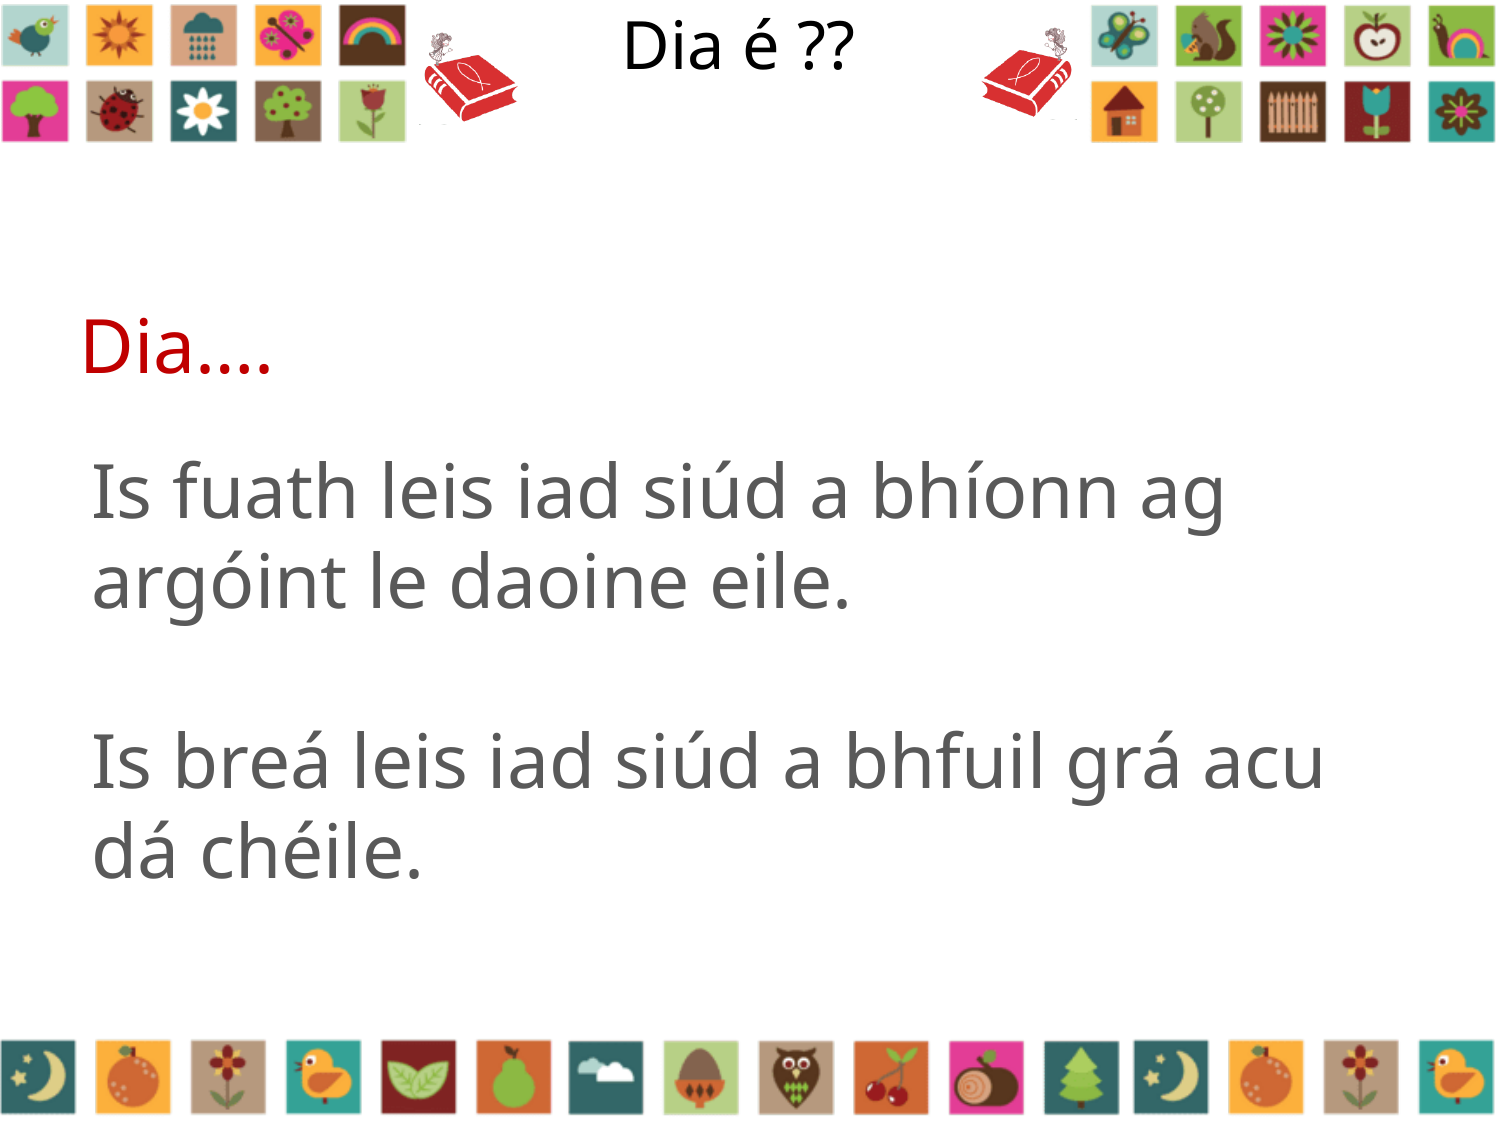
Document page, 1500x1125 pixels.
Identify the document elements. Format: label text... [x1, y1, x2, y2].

text_box Dia…. [64, 290, 1412, 396]
text_box Is fuath leis iad siúd a bhíonn ag argóint le daoine eile. Is breá leis iad siúd a bhfuil grá acu dá chéile. [76, 436, 1424, 902]
picture [0, 3, 550, 150]
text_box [0, 1028, 1500, 1118]
text_box Dia é ?? [414, 0, 1080, 91]
picture [950, 3, 1500, 150]
